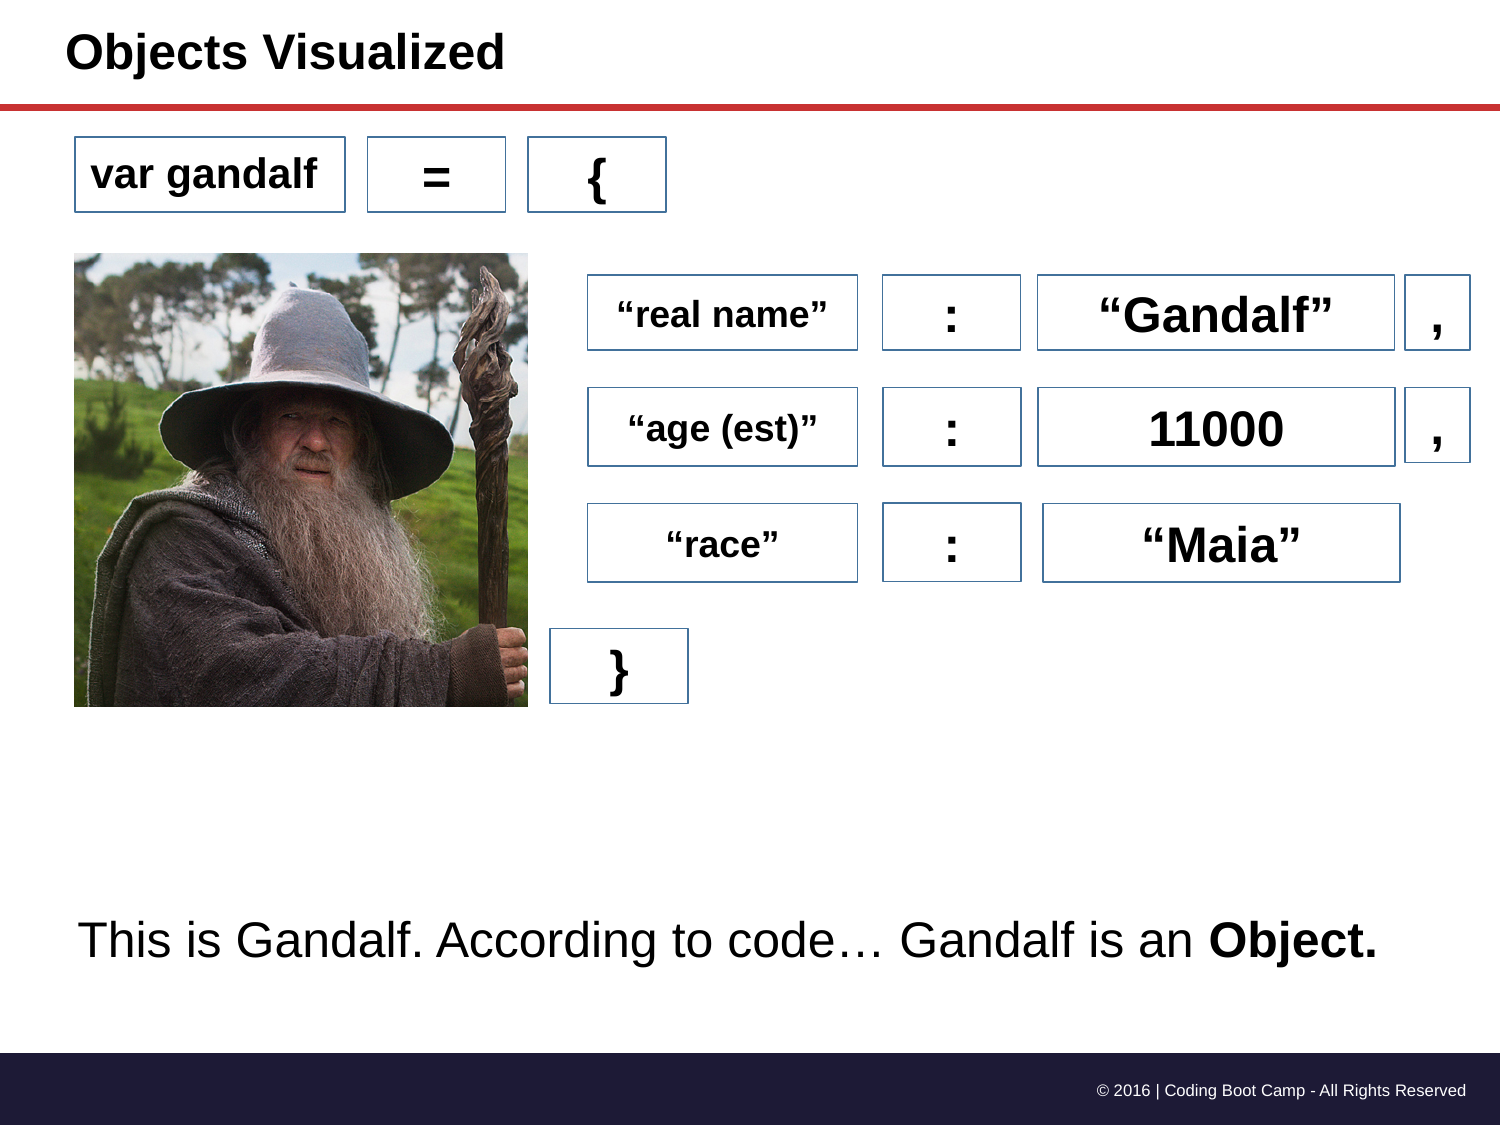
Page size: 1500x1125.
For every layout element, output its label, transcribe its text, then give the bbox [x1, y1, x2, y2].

text_box “age (est)” [587, 387, 858, 467]
text_box : [882, 387, 1021, 467]
picture [74, 253, 528, 708]
text_box This is Gandalf. According to code… Gandalf is an Object. [50, 899, 1405, 975]
text_box “Maia” [1043, 503, 1401, 583]
text_box “race” [587, 503, 858, 583]
text_box “real name” [587, 274, 858, 350]
text_box { [528, 136, 667, 212]
text_box “Gandalf” [1037, 274, 1395, 350]
text_box var gandalf [74, 136, 345, 212]
text_box } [549, 628, 688, 704]
text_box : [882, 502, 1021, 582]
text_box = [367, 136, 506, 212]
text_box : [882, 274, 1021, 350]
text_box , [1404, 274, 1471, 350]
title Objects Visualized [50, 0, 1458, 108]
text_box , [1404, 387, 1471, 463]
text_box 11000 [1037, 387, 1395, 467]
